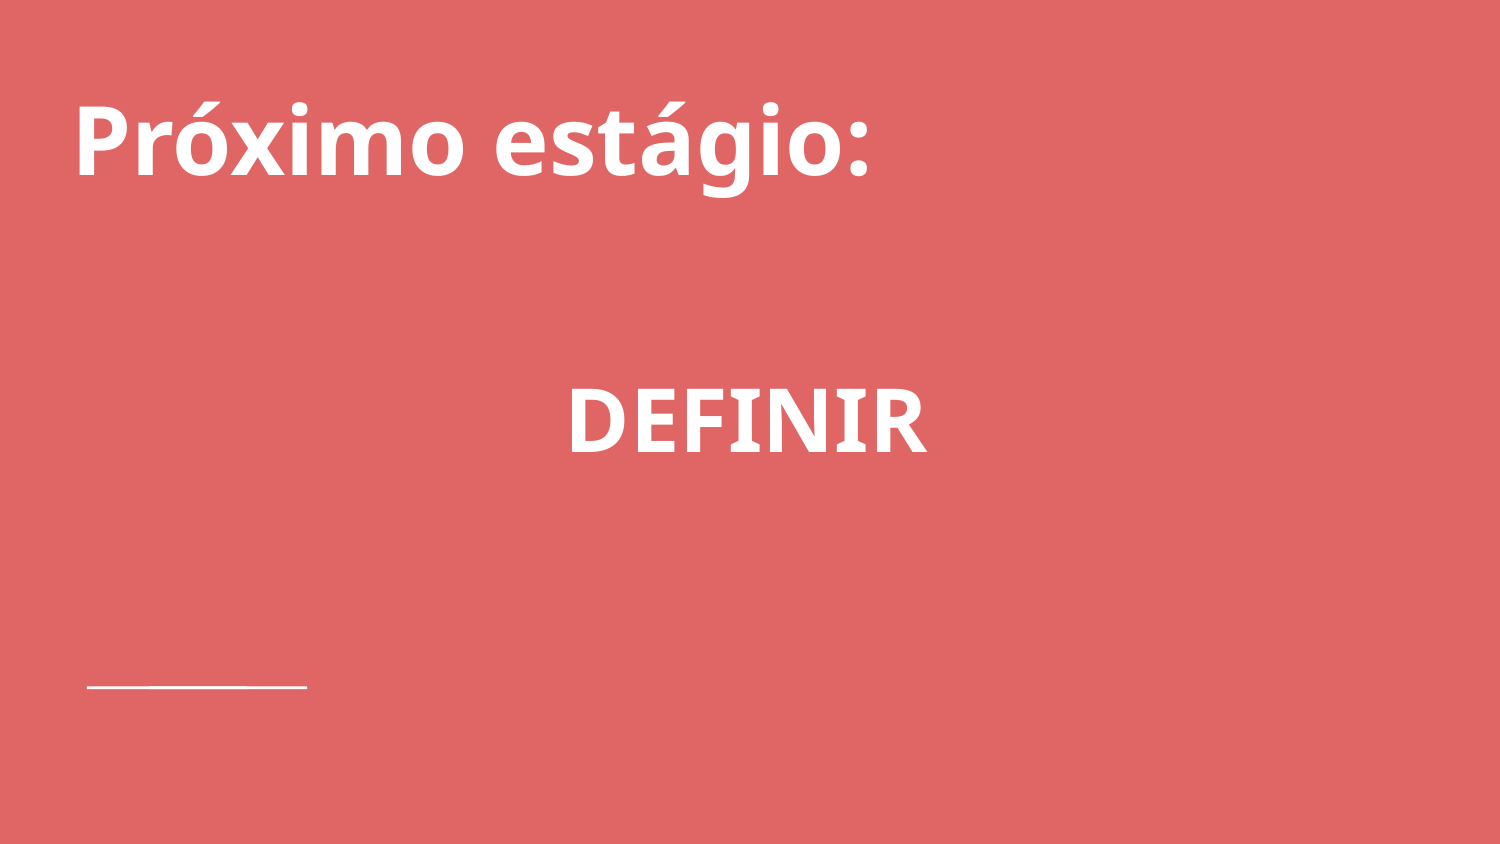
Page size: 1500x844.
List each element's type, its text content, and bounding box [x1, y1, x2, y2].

title DEFINIR [549, 348, 950, 495]
title Próximo estágio: [56, 64, 1333, 211]
